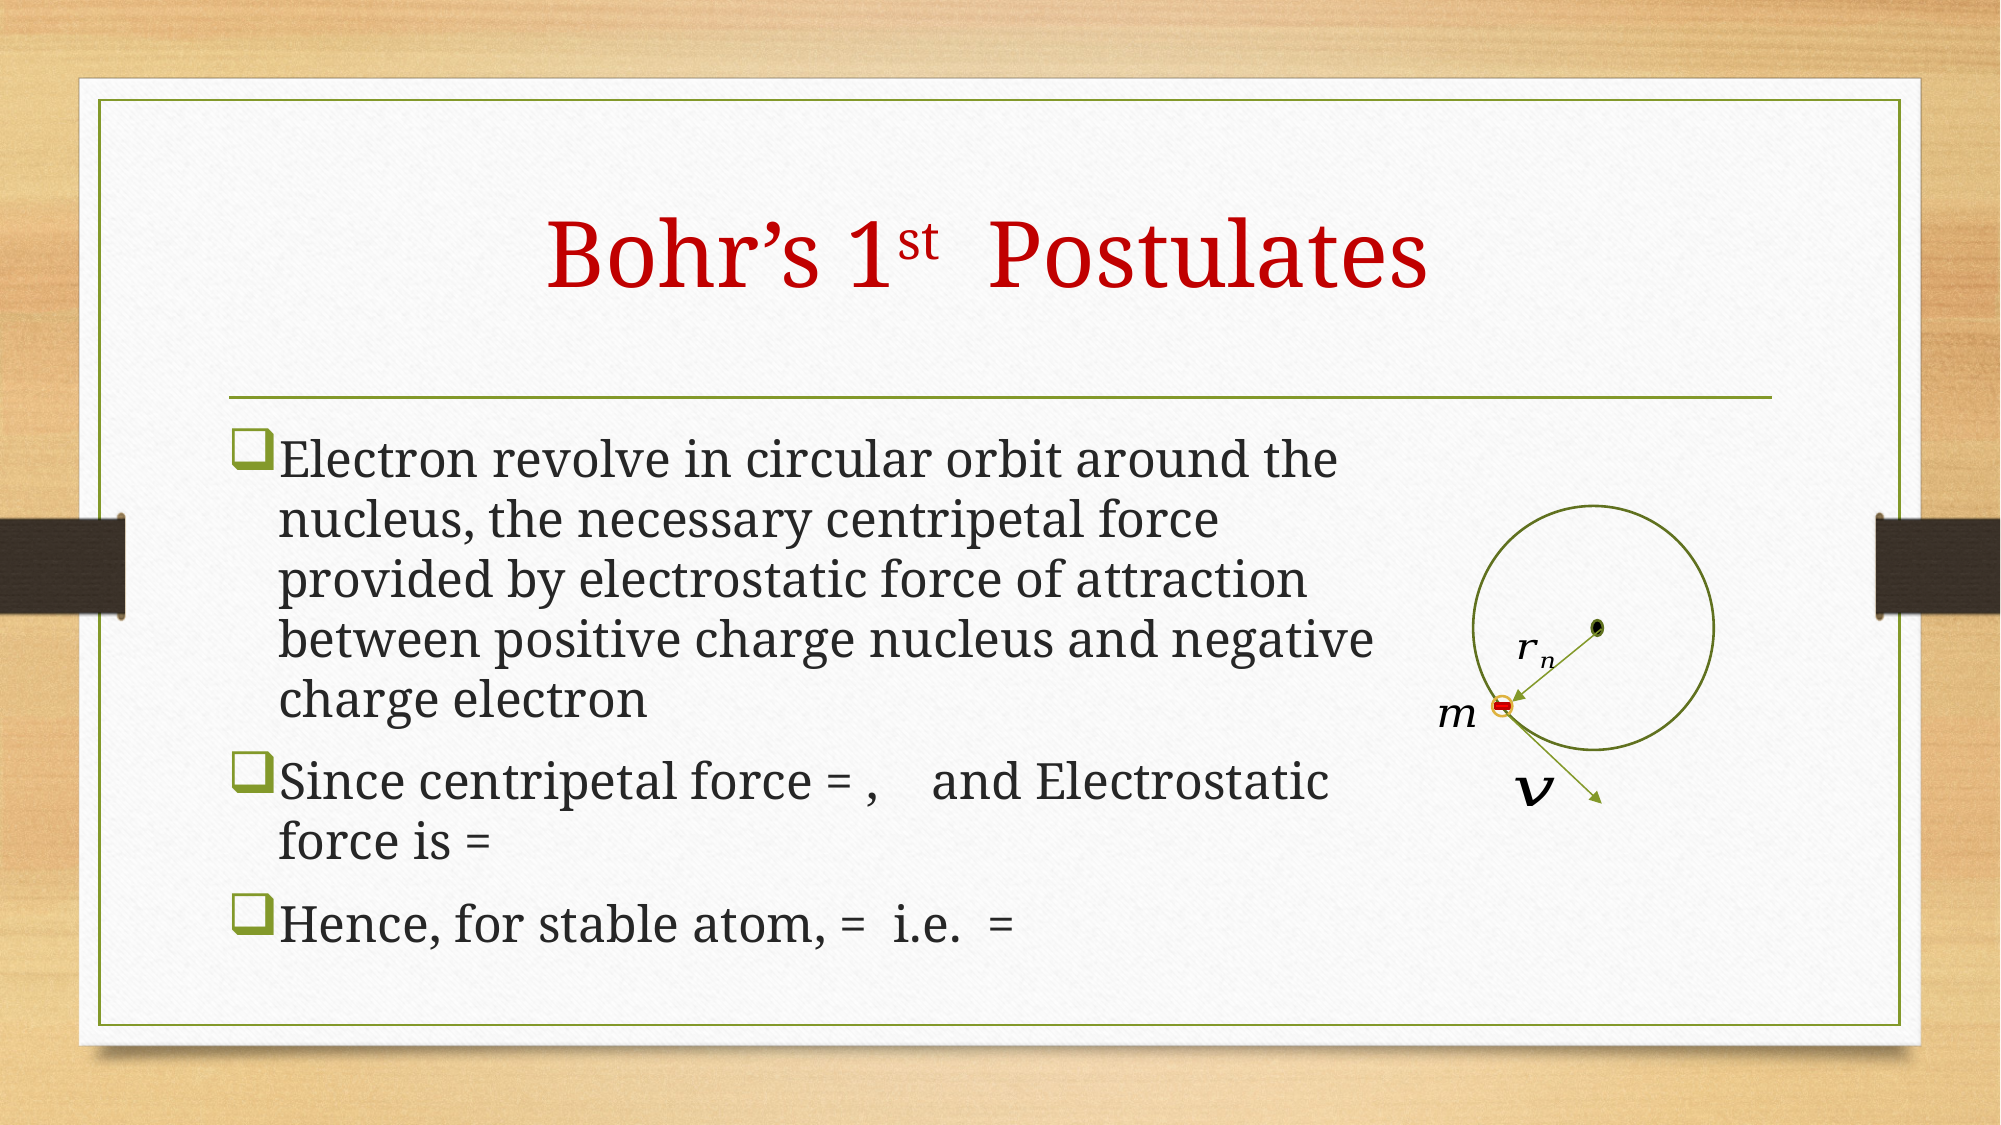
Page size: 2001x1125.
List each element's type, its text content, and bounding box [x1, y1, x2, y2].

title Bohr’s 1st Postulates [212, 161, 1788, 341]
picture [0, 0, 2001, 1125]
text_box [1436, 505, 1714, 820]
